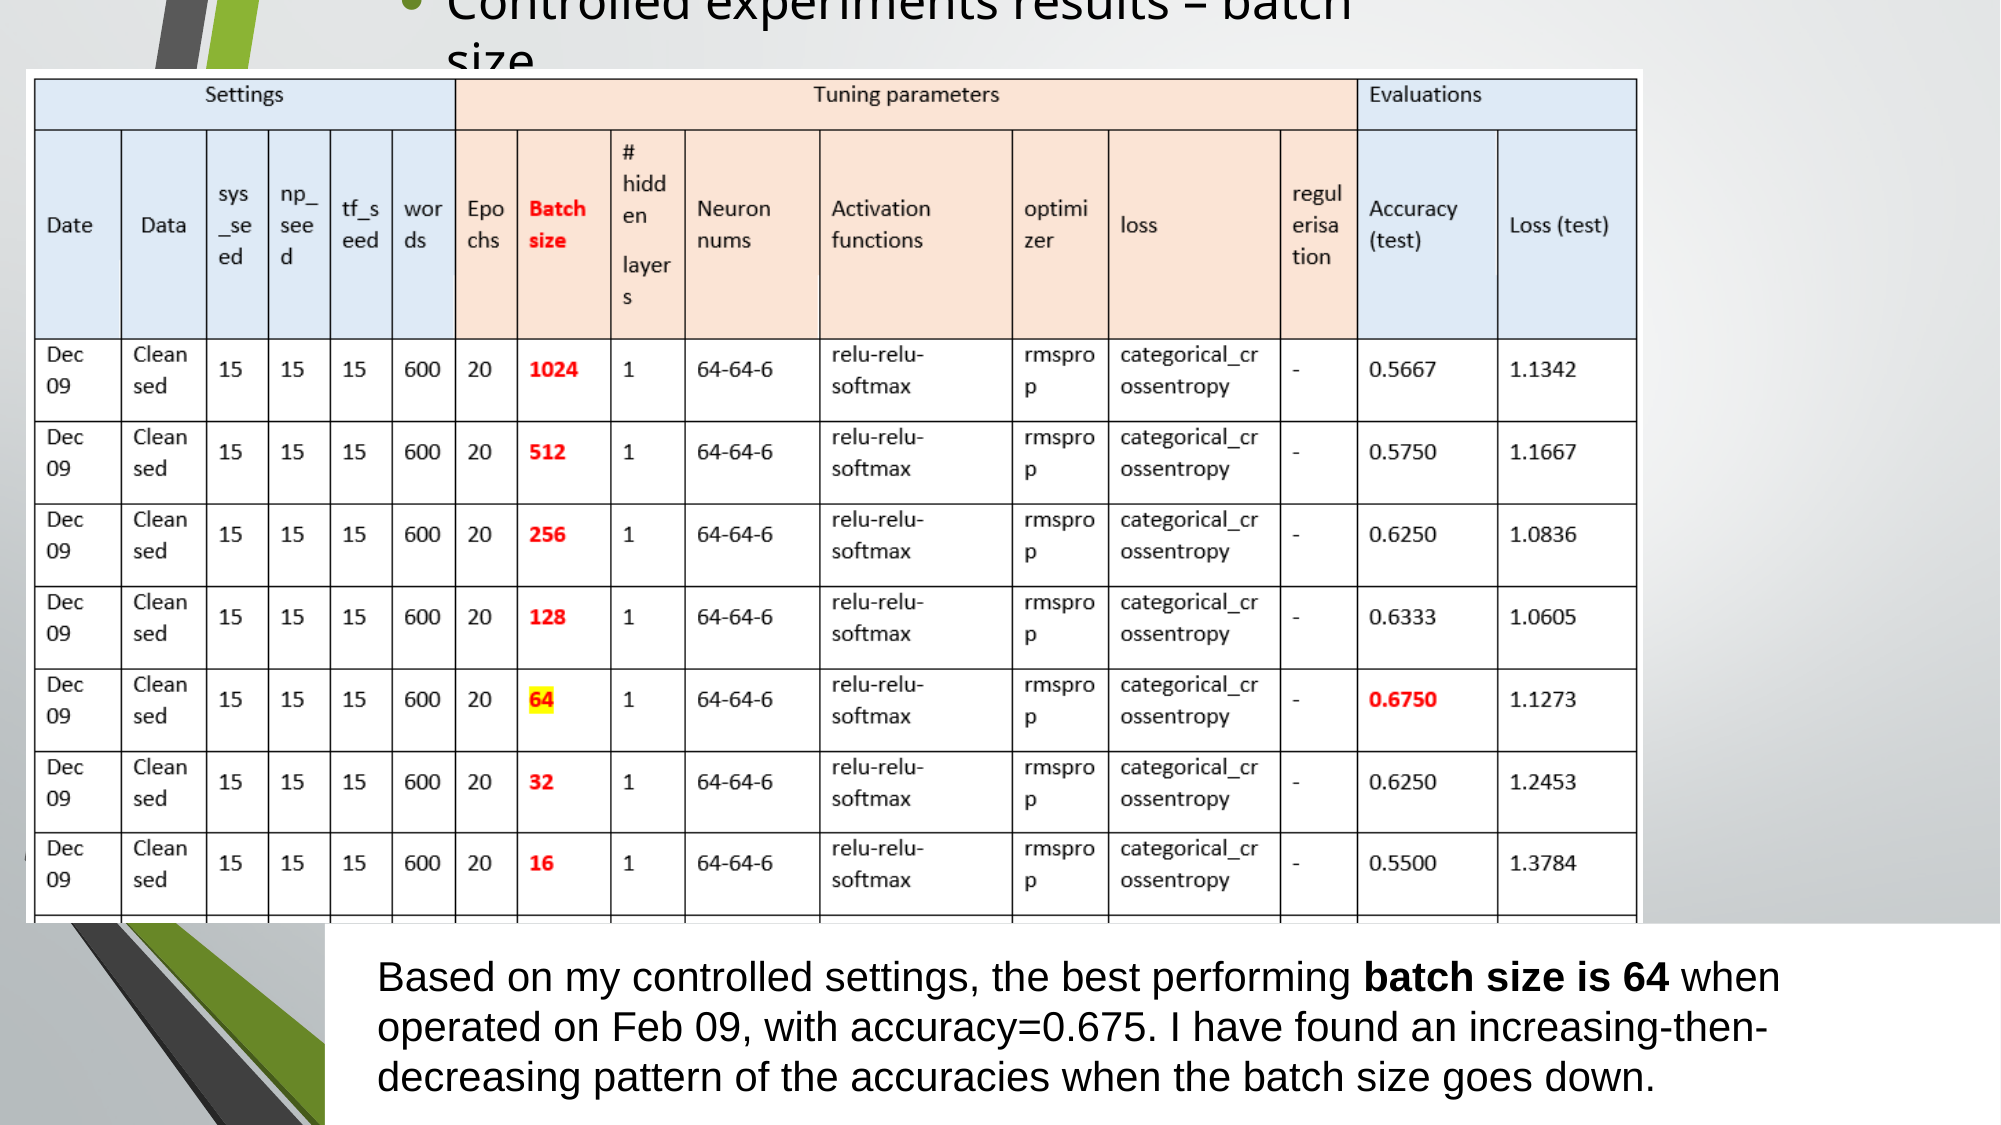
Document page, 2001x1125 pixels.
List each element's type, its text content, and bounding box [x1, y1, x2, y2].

picture [26, 68, 1644, 923]
list Controlled experiments results – batch size [384, 0, 1417, 68]
text_box Based on my controlled settings, the best performing batch size is 64 when operated on Feb 09, with accuracy=0.675. I have found an increasing-then-decreasing pattern of the accuracies when the batch size goes down. [324, 923, 2000, 1125]
